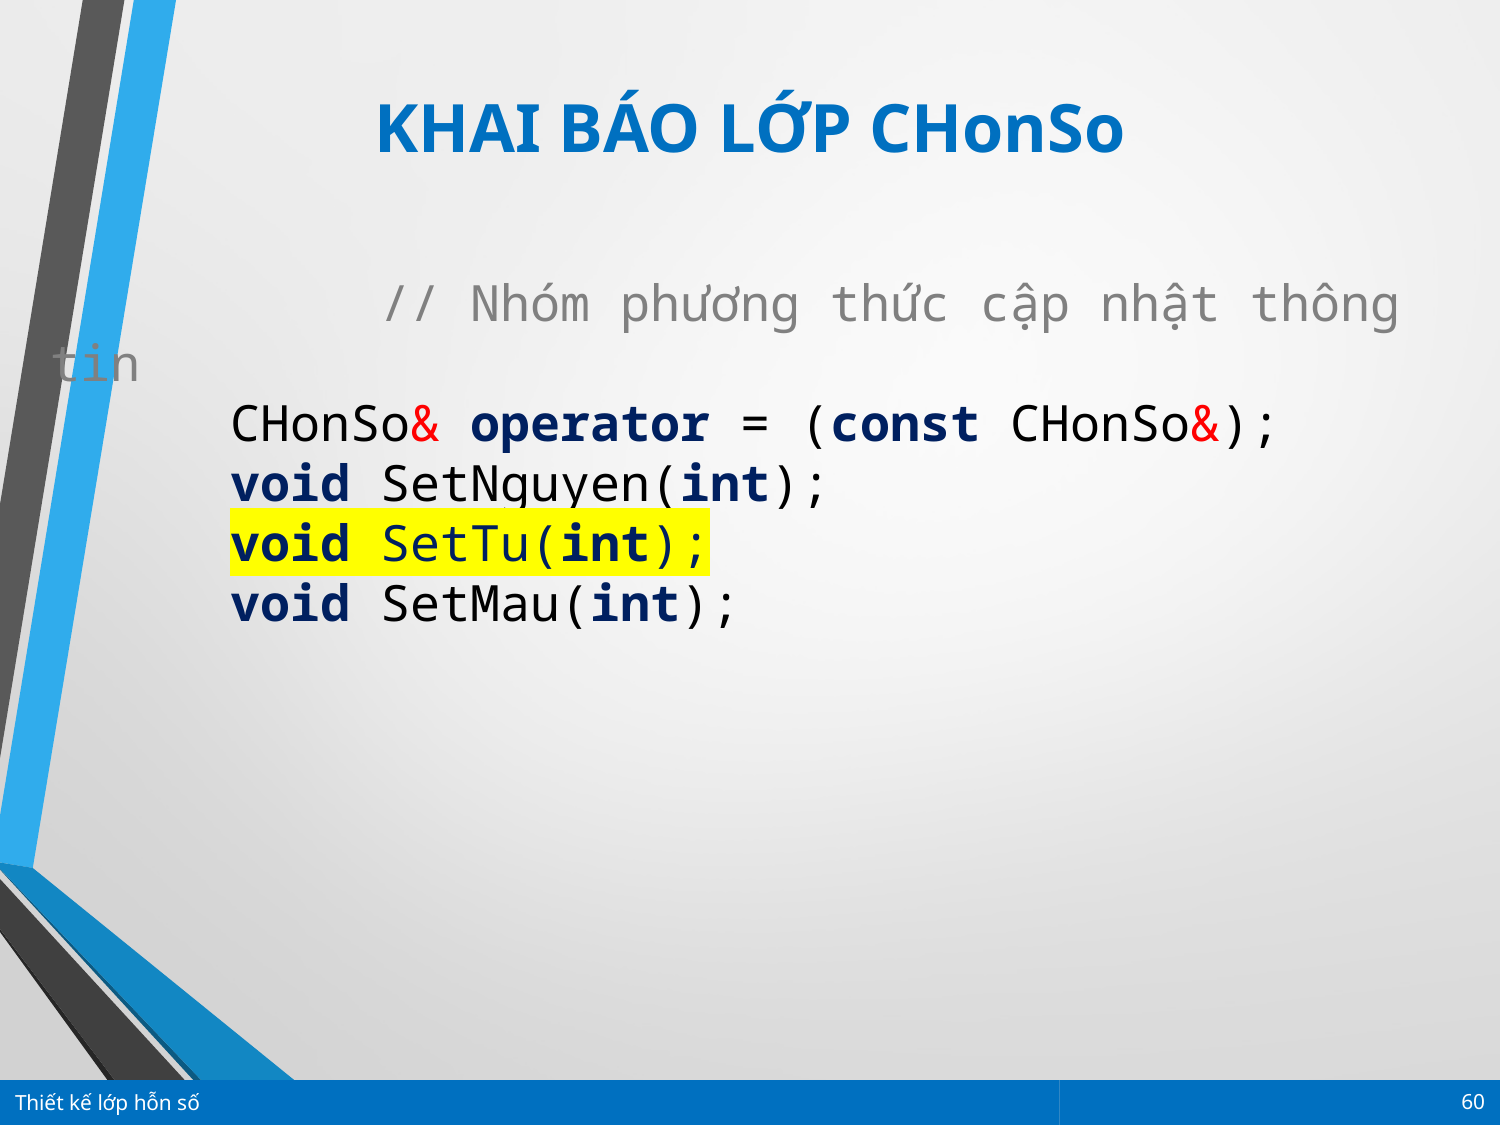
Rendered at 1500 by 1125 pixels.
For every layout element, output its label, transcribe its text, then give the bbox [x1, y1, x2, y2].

text_box // Nhóm phương thức cập nhật thông tin CHonSo& operator = (const CHonSo&); void SetNguyen(int); void SetTu(int); void SetMau(int); [35, 264, 1465, 640]
footer Thiết kế lớp hỗn số [0, 1080, 1059, 1125]
slide_number 60 [1059, 1080, 1500, 1125]
text_box KHAI BÁO LỚP CHonSo [286, 78, 1214, 174]
